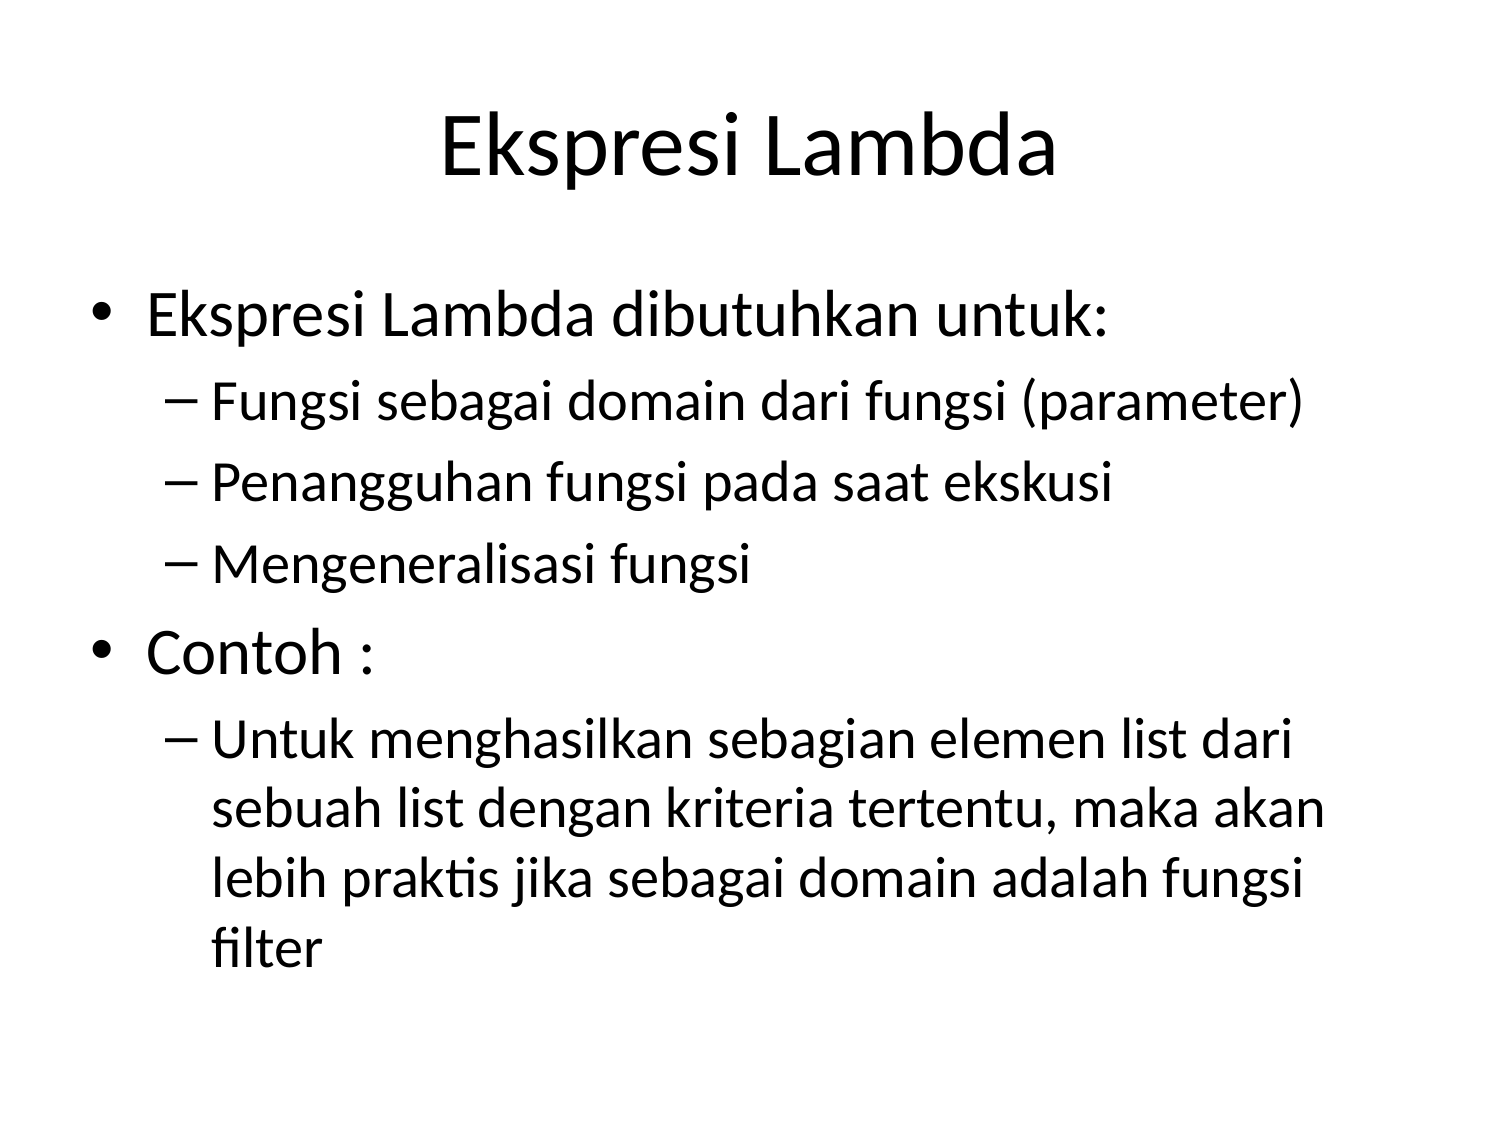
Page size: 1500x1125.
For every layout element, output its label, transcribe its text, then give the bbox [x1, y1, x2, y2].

list Ekspresi Lambda dibutuhkan untuk: Fungsi sebagai domain dari fungsi (parameter) Penangguhan fungsi pada saat ekskusi Mengeneralisasi fungsi Contoh : Untuk menghasilkan sebagian elemen list dari sebuah list dengan kriteria tertentu, maka akan lebih praktis jika sebagai domain adalah fungsi filter [75, 262, 1425, 1005]
title Ekspresi Lambda [75, 45, 1425, 233]
